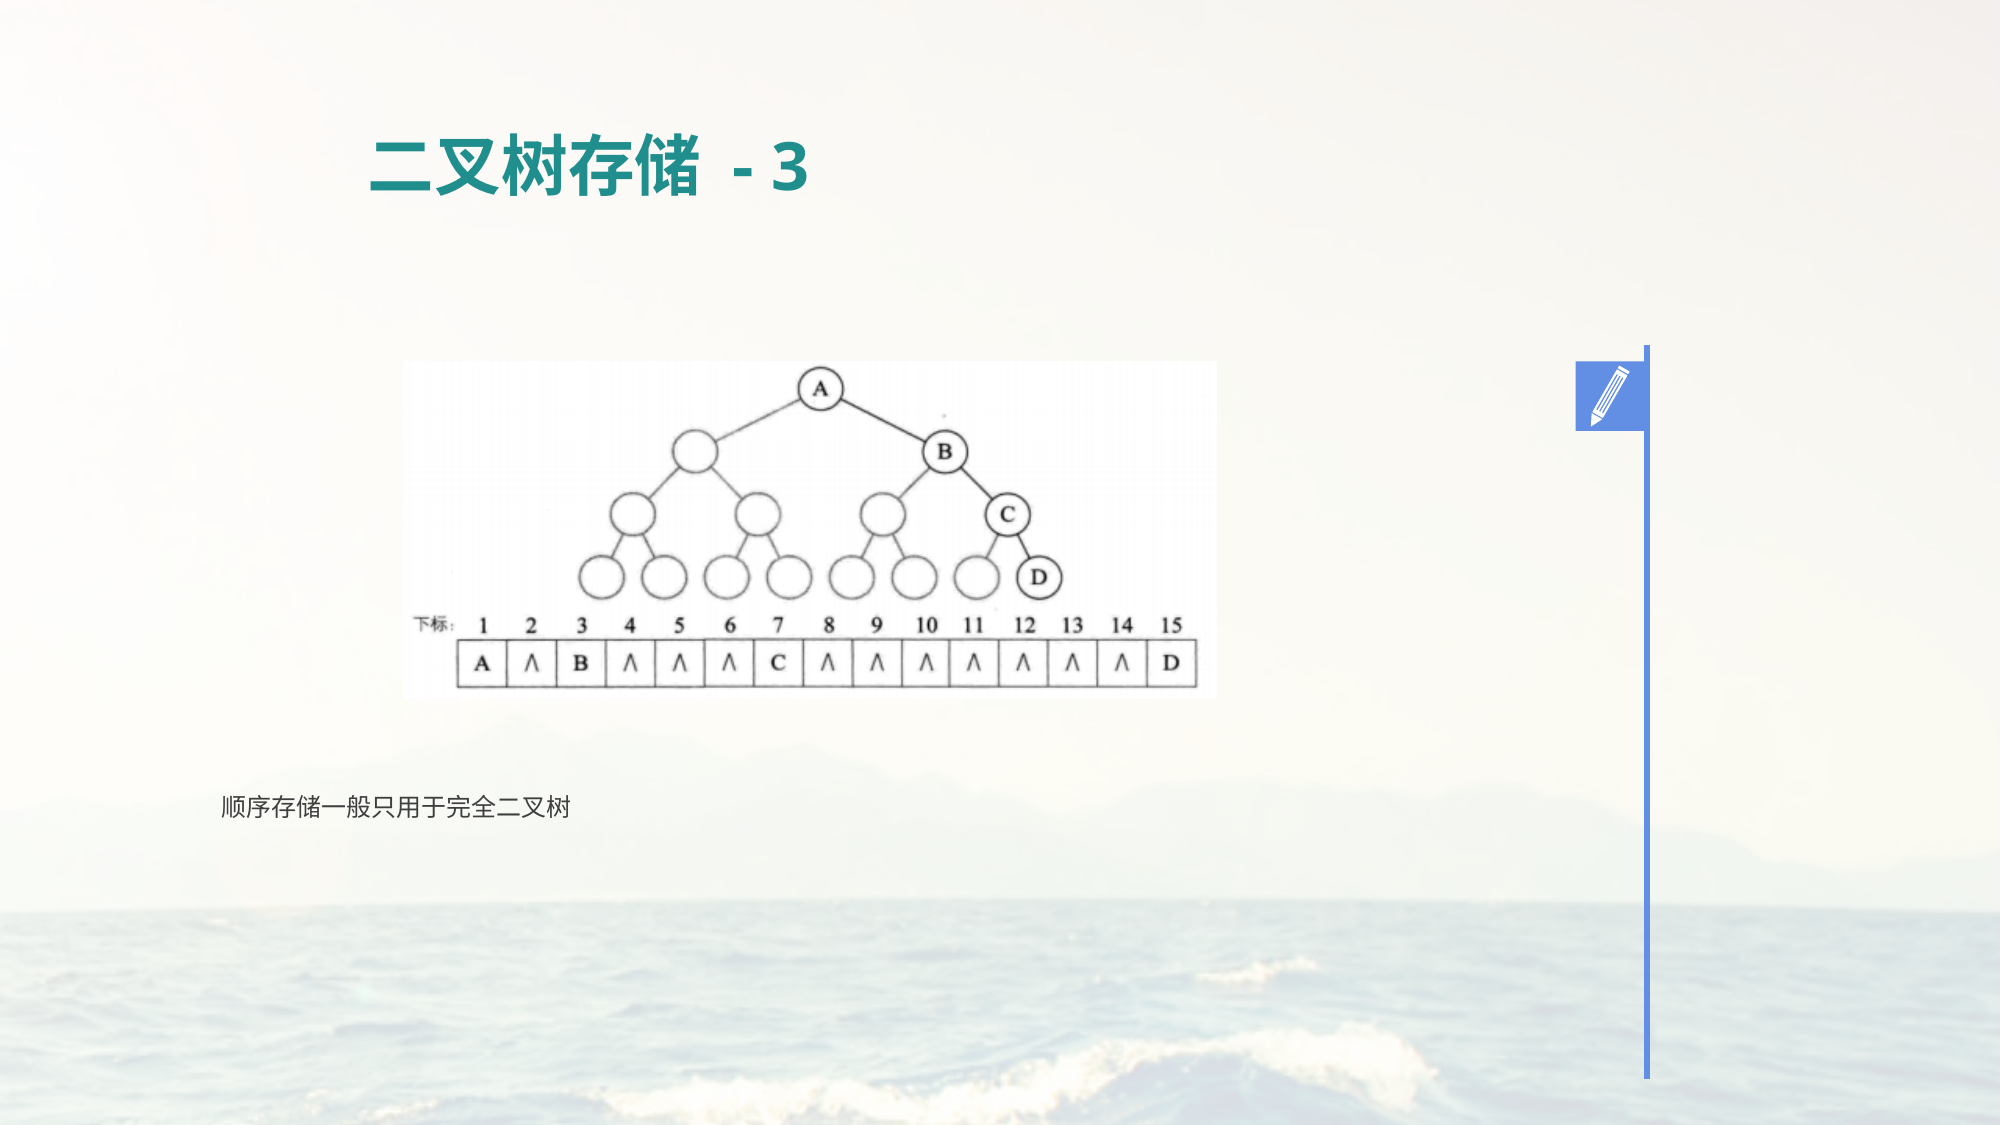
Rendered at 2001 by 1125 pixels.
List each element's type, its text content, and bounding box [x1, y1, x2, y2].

text_box [1575, 361, 1645, 431]
text_box [1590, 365, 1630, 427]
text_box [185, 344, 1522, 1104]
title 二叉树存储 - 3 [352, 59, 1648, 278]
text_box 顺序存储一般只用于完全二叉树 [206, 365, 1542, 1125]
picture [403, 361, 1217, 699]
